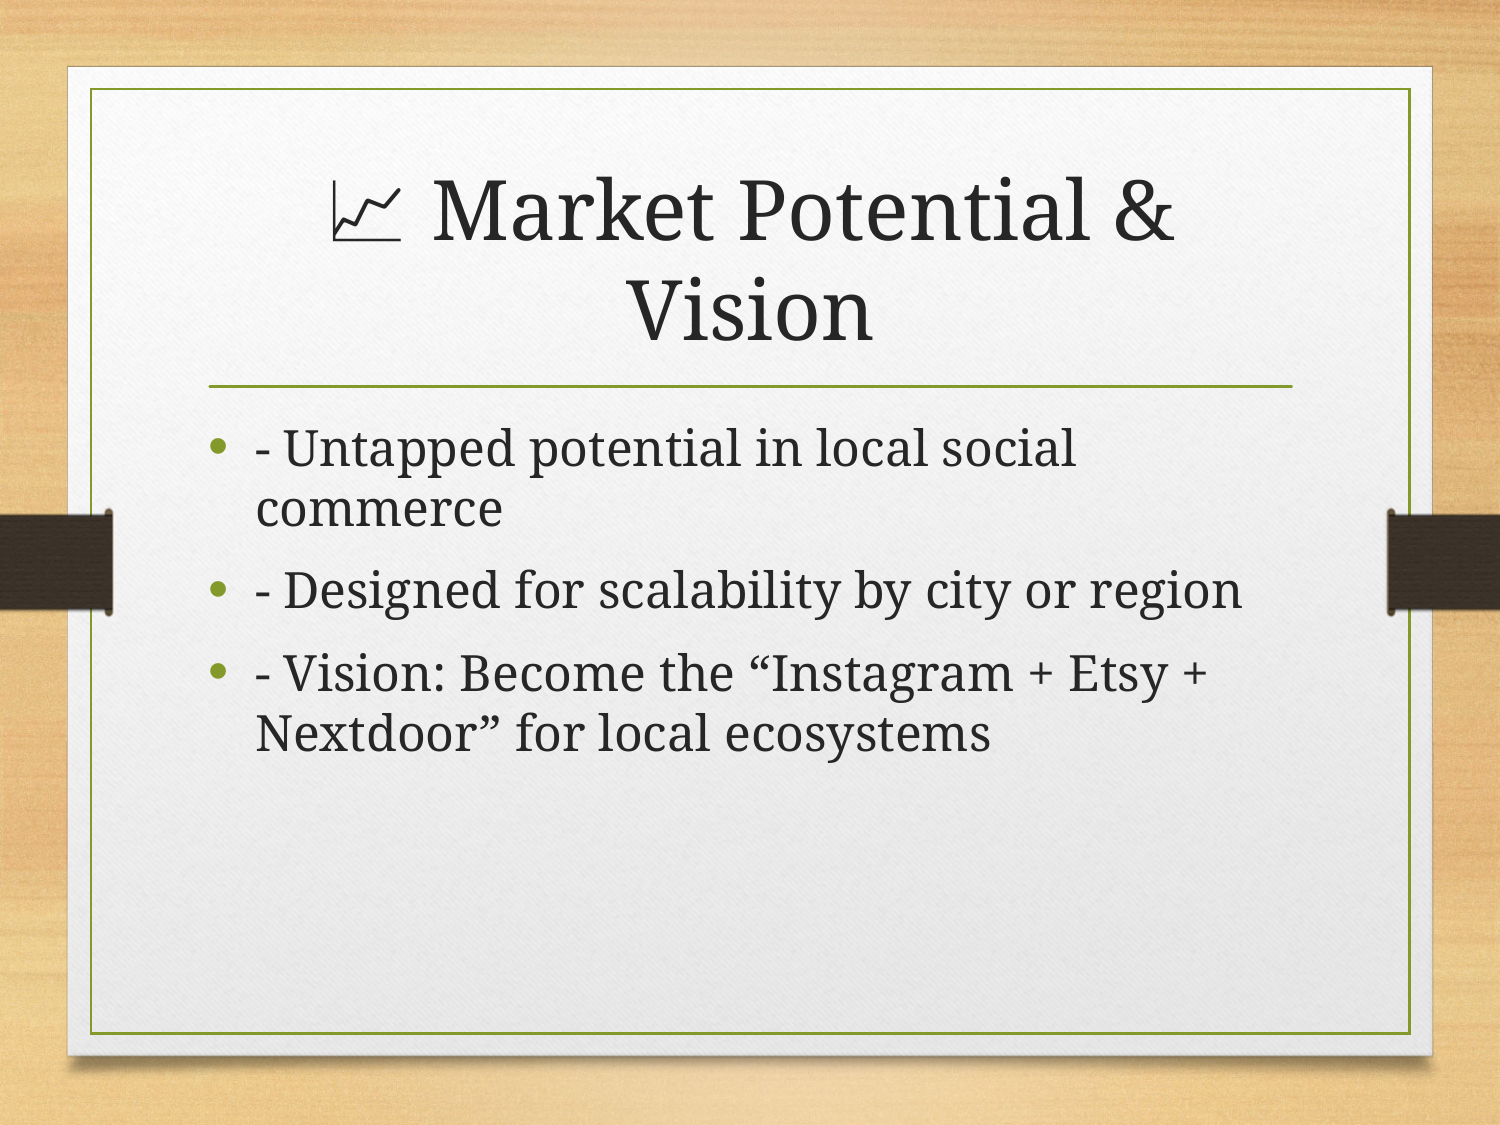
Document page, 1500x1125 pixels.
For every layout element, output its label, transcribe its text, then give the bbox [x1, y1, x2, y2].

list - Untapped potential in local social commerce - Designed for scalability by city or region - Vision: Become the “Instagram + Etsy + Nextdoor” for local ecosystems [193, 408, 1309, 974]
title 📈 Market Potential & Vision [193, 150, 1309, 365]
picture [0, 0, 1500, 1125]
